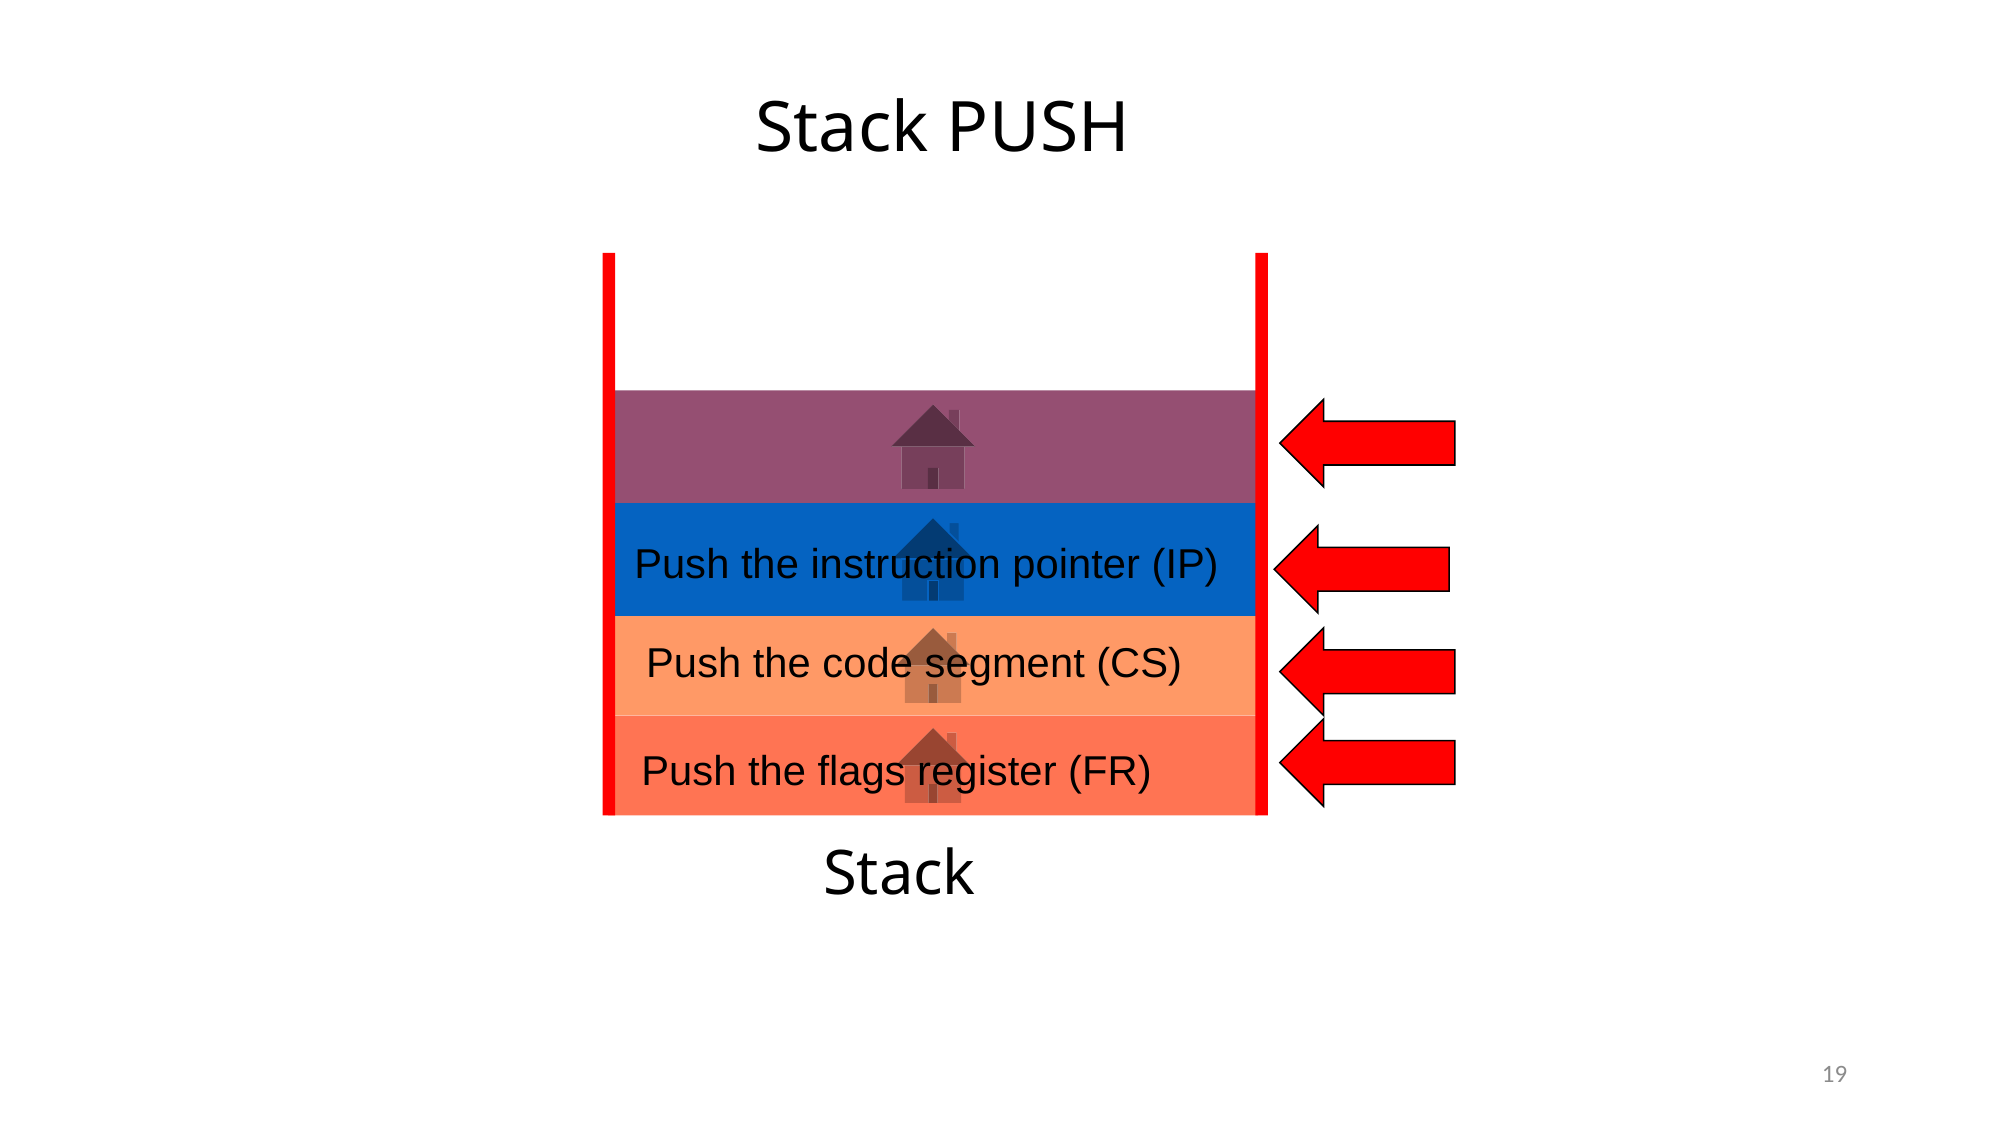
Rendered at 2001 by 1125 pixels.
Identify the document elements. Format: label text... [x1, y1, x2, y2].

text_box Push the code segment (CS) [631, 628, 1261, 693]
text_box [1279, 718, 1455, 807]
text_box [1274, 525, 1450, 614]
text_box Push the flags register (FR) [626, 736, 1240, 801]
text_box [1279, 627, 1455, 716]
text_box [609, 390, 1259, 503]
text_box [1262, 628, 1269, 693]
text_box [1279, 399, 1455, 487]
text_box [609, 503, 1259, 616]
title Stack PUSH [740, 76, 1160, 180]
text_box Push the instruction pointer (IP) [614, 529, 1240, 595]
text_box [609, 616, 1259, 715]
text_box Stack [808, 833, 1072, 916]
slide_number 19 [1412, 1042, 1863, 1103]
text_box [609, 715, 1259, 816]
